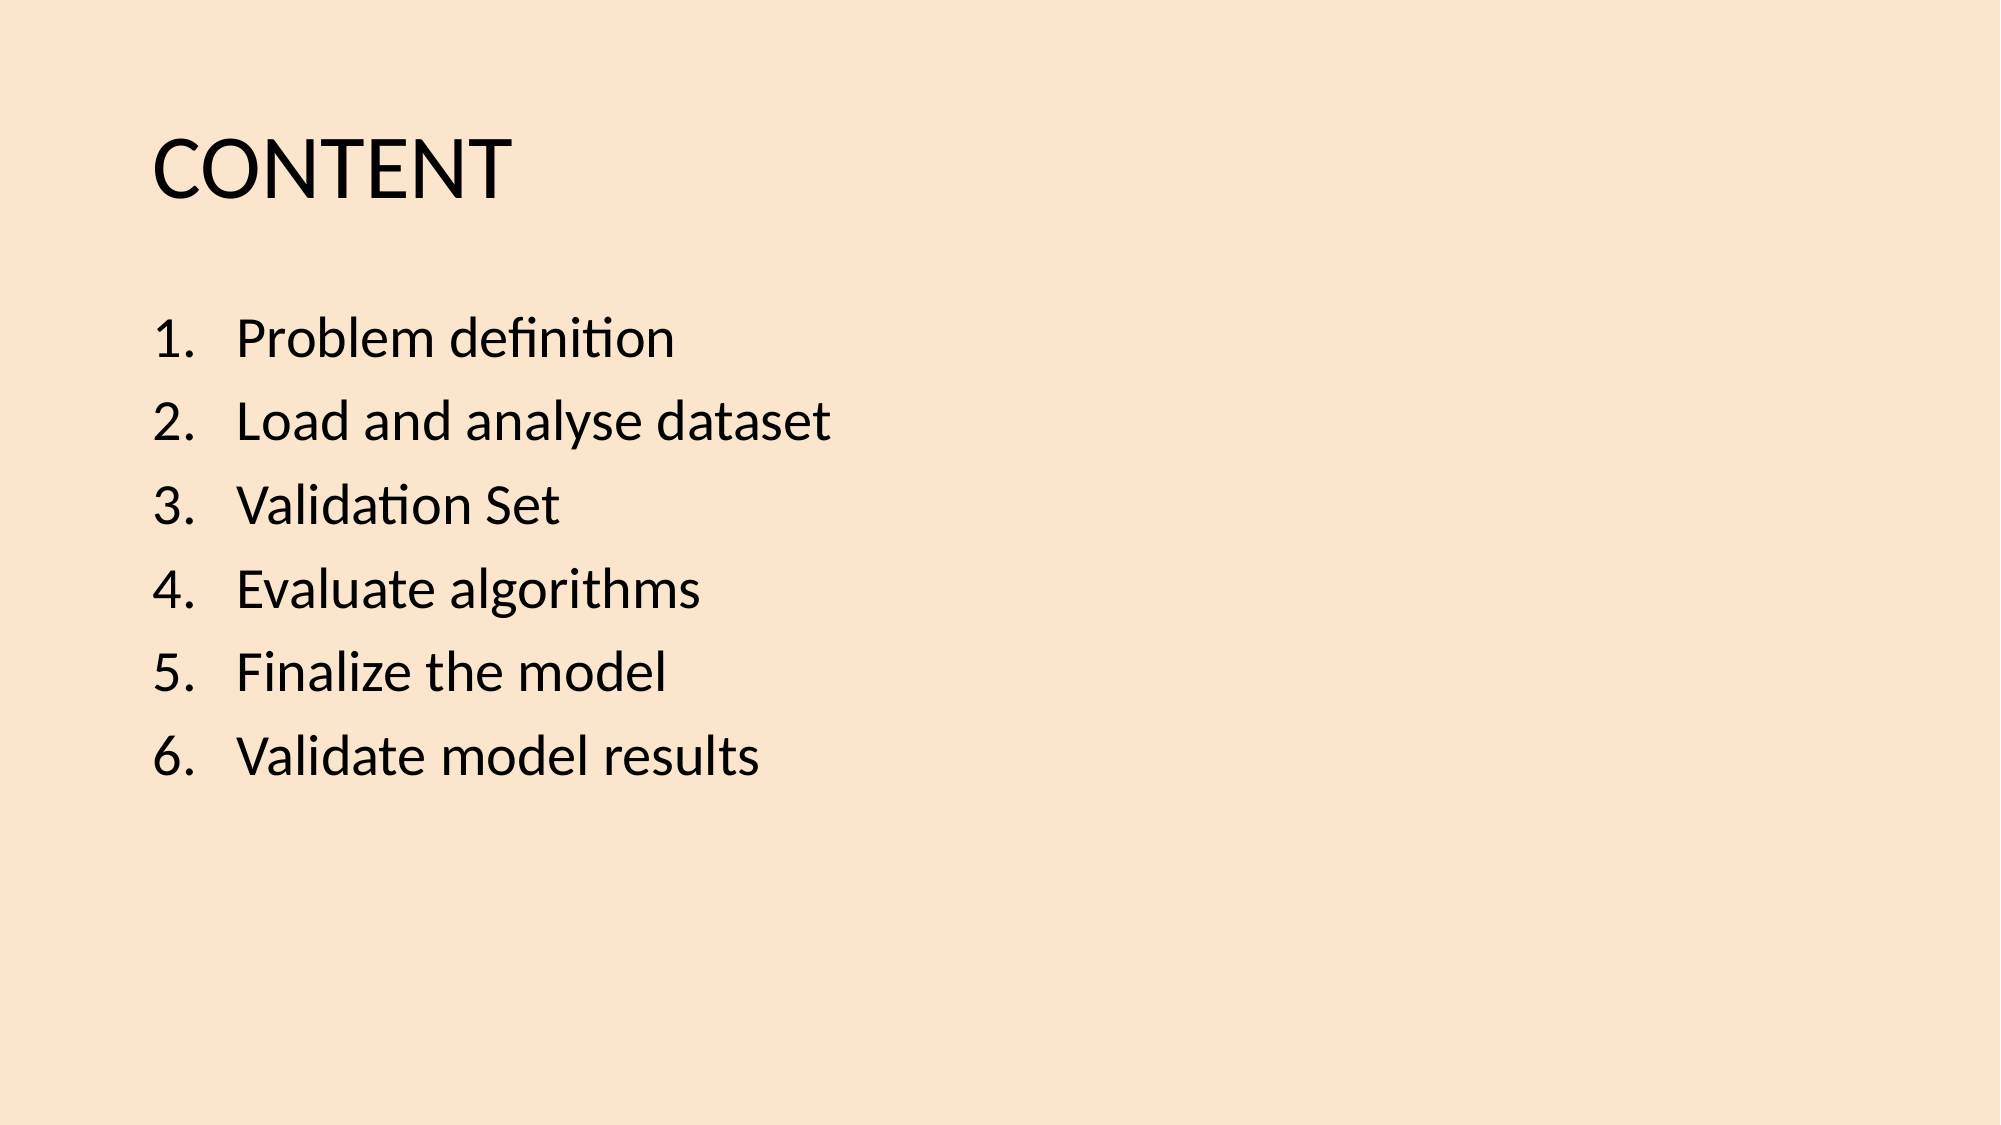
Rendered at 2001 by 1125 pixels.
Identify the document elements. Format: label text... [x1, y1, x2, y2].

title CONTENT [137, 59, 1863, 278]
list Problem definition Load and analyse dataset Validation Set Evaluate algorithms Finalize the model Validate model results [137, 299, 1863, 1014]
